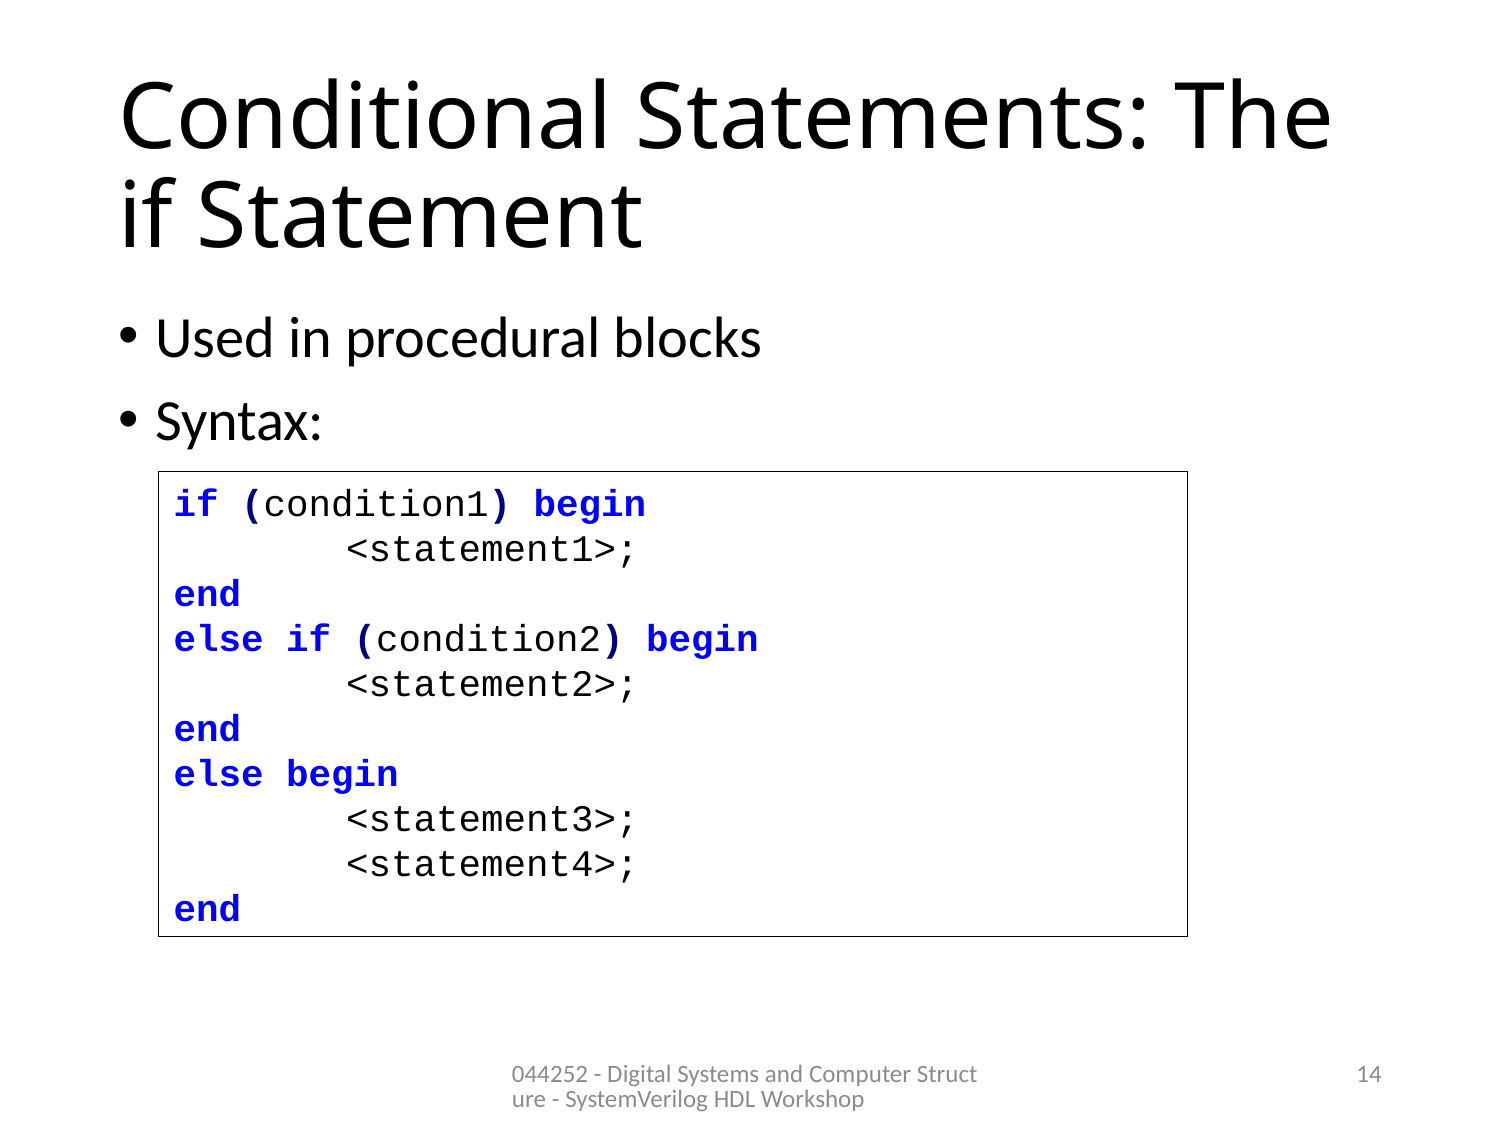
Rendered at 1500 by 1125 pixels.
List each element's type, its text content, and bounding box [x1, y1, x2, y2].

slide_number 14 [1059, 1042, 1397, 1103]
list Used in procedural blocks Syntax: [103, 299, 1397, 1093]
text_box if (condition1) begin <statement1>; end else if (condition2) begin <statement2>; end else begin <statement3>; <statement4>; end [158, 471, 1188, 937]
footer 044252 - Digital Systems and Computer Structure - SystemVerilog HDL Workshop [496, 1042, 1004, 1103]
title Conditional Statements: The if Statement [103, 59, 1397, 278]
